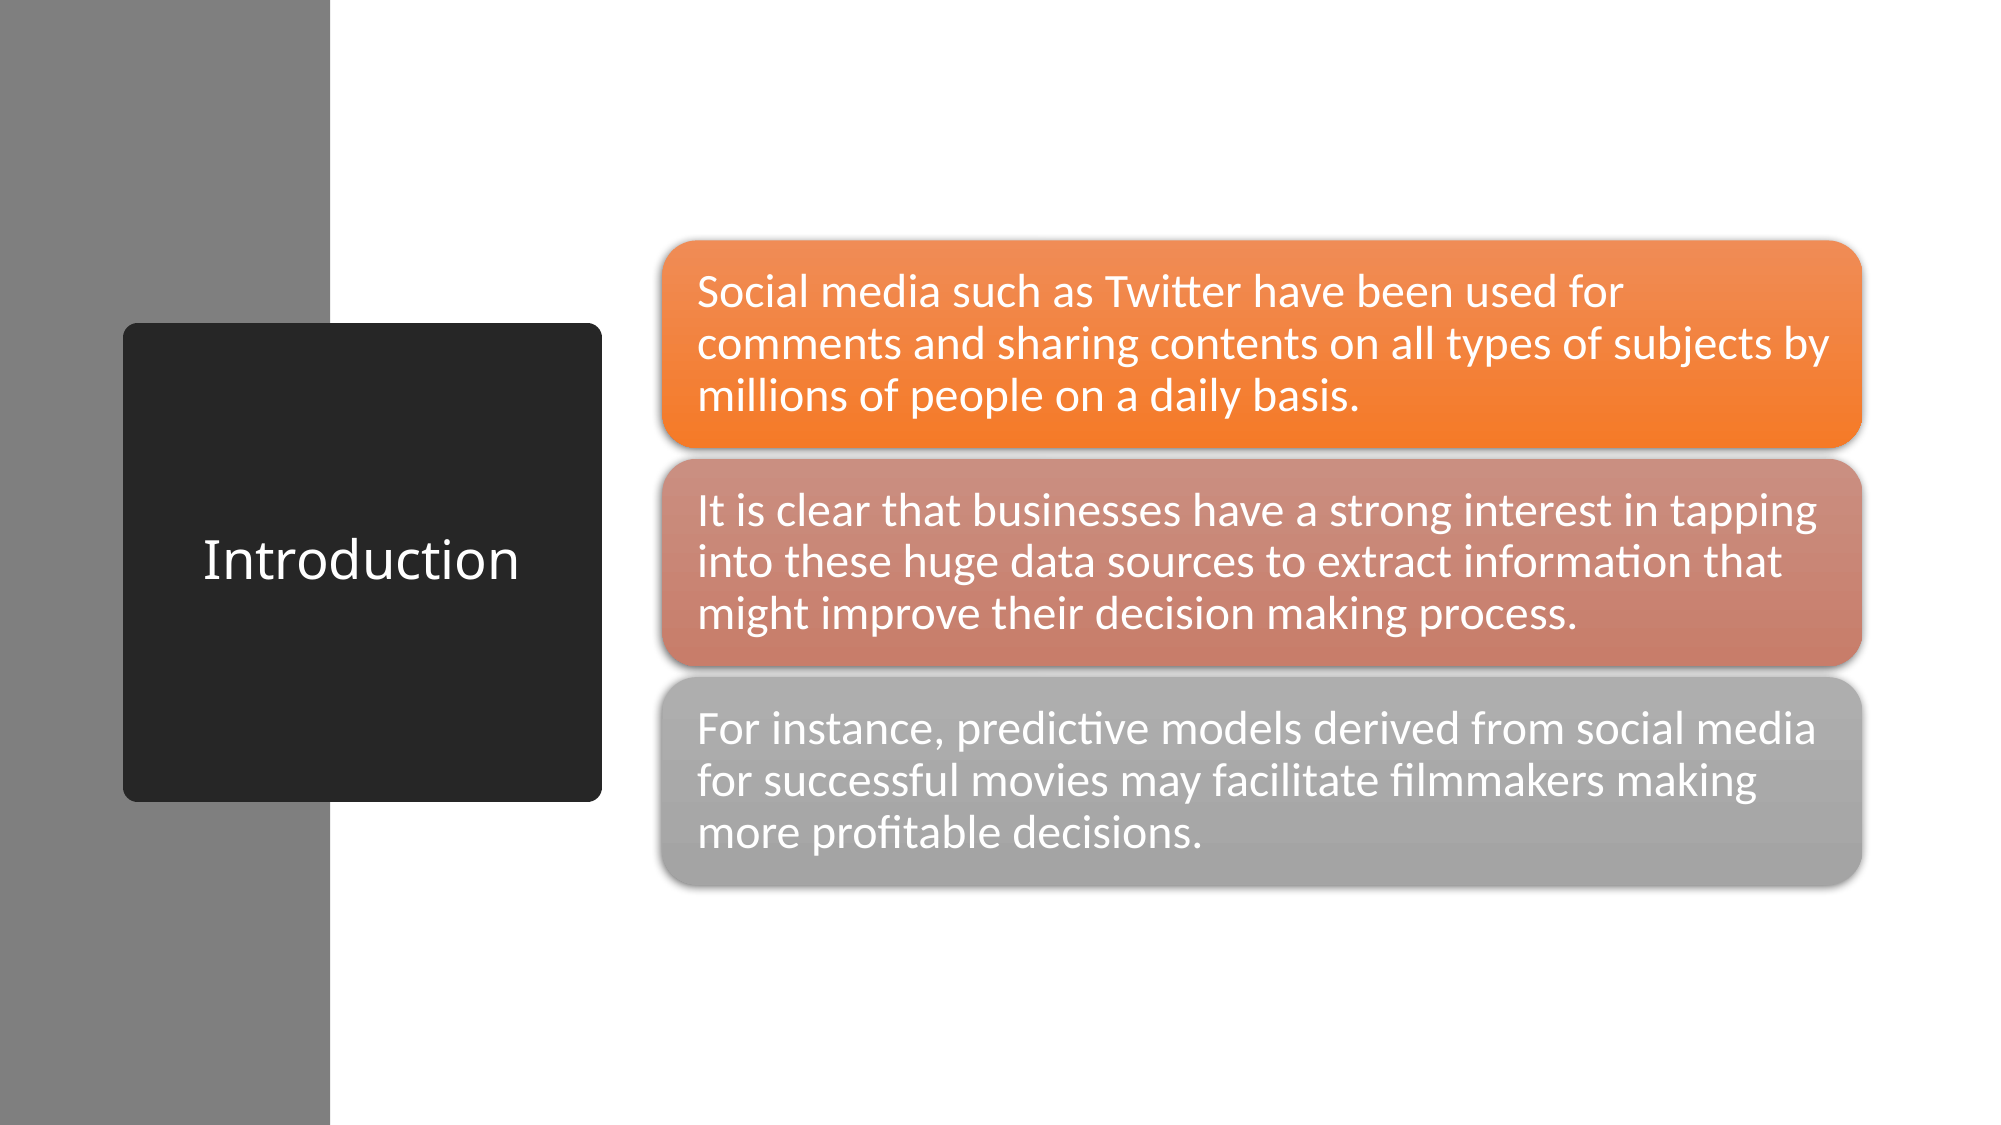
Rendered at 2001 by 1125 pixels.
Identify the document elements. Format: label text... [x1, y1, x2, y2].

text_box [0, 0, 331, 1125]
title Introduction [137, 337, 588, 788]
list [662, 191, 1863, 934]
